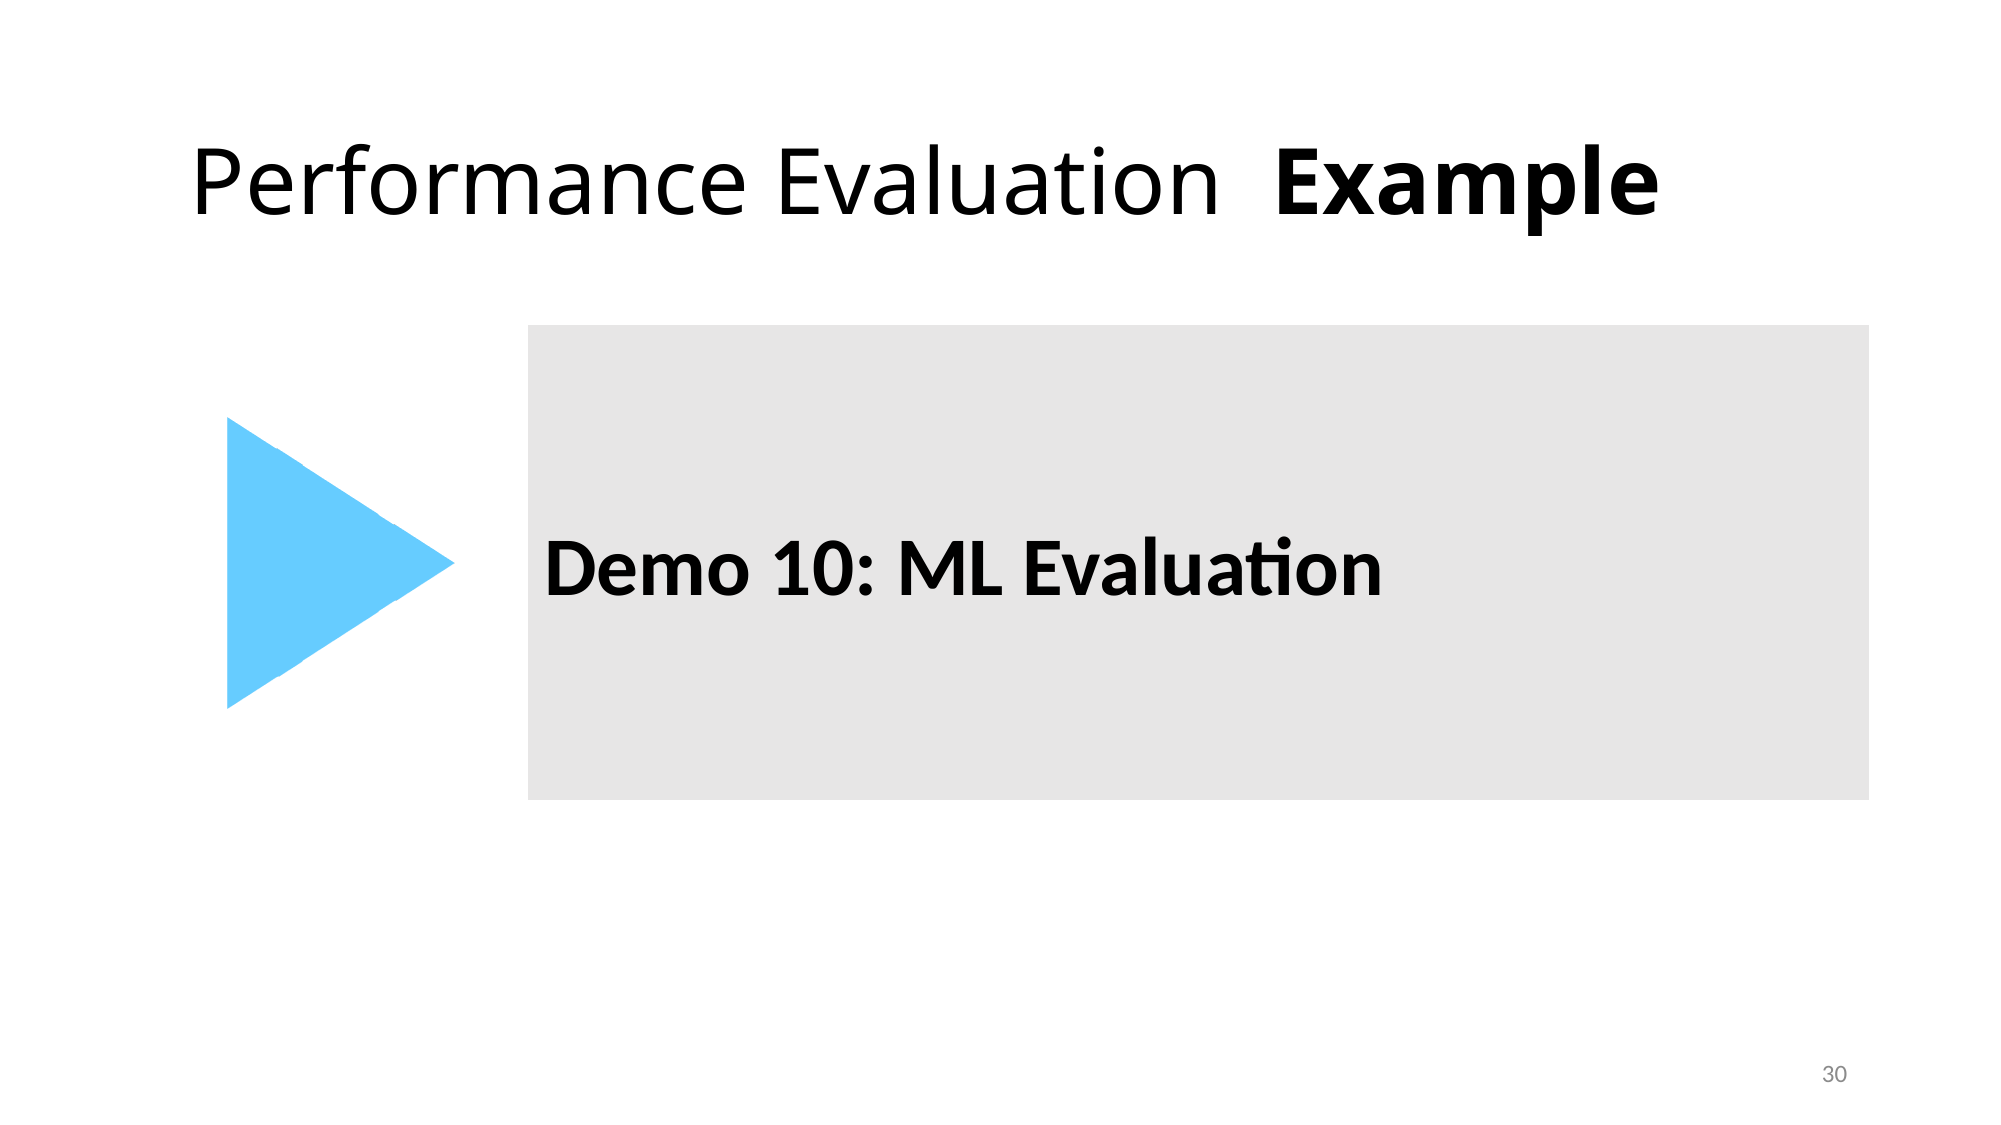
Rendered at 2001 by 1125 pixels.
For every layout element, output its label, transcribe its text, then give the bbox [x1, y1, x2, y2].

title Performance Evaluation Example [174, 92, 1863, 278]
text_box Demo 10: ML Evaluation [529, 326, 1868, 799]
picture [151, 373, 530, 752]
slide_number 30 [1412, 1042, 1863, 1103]
